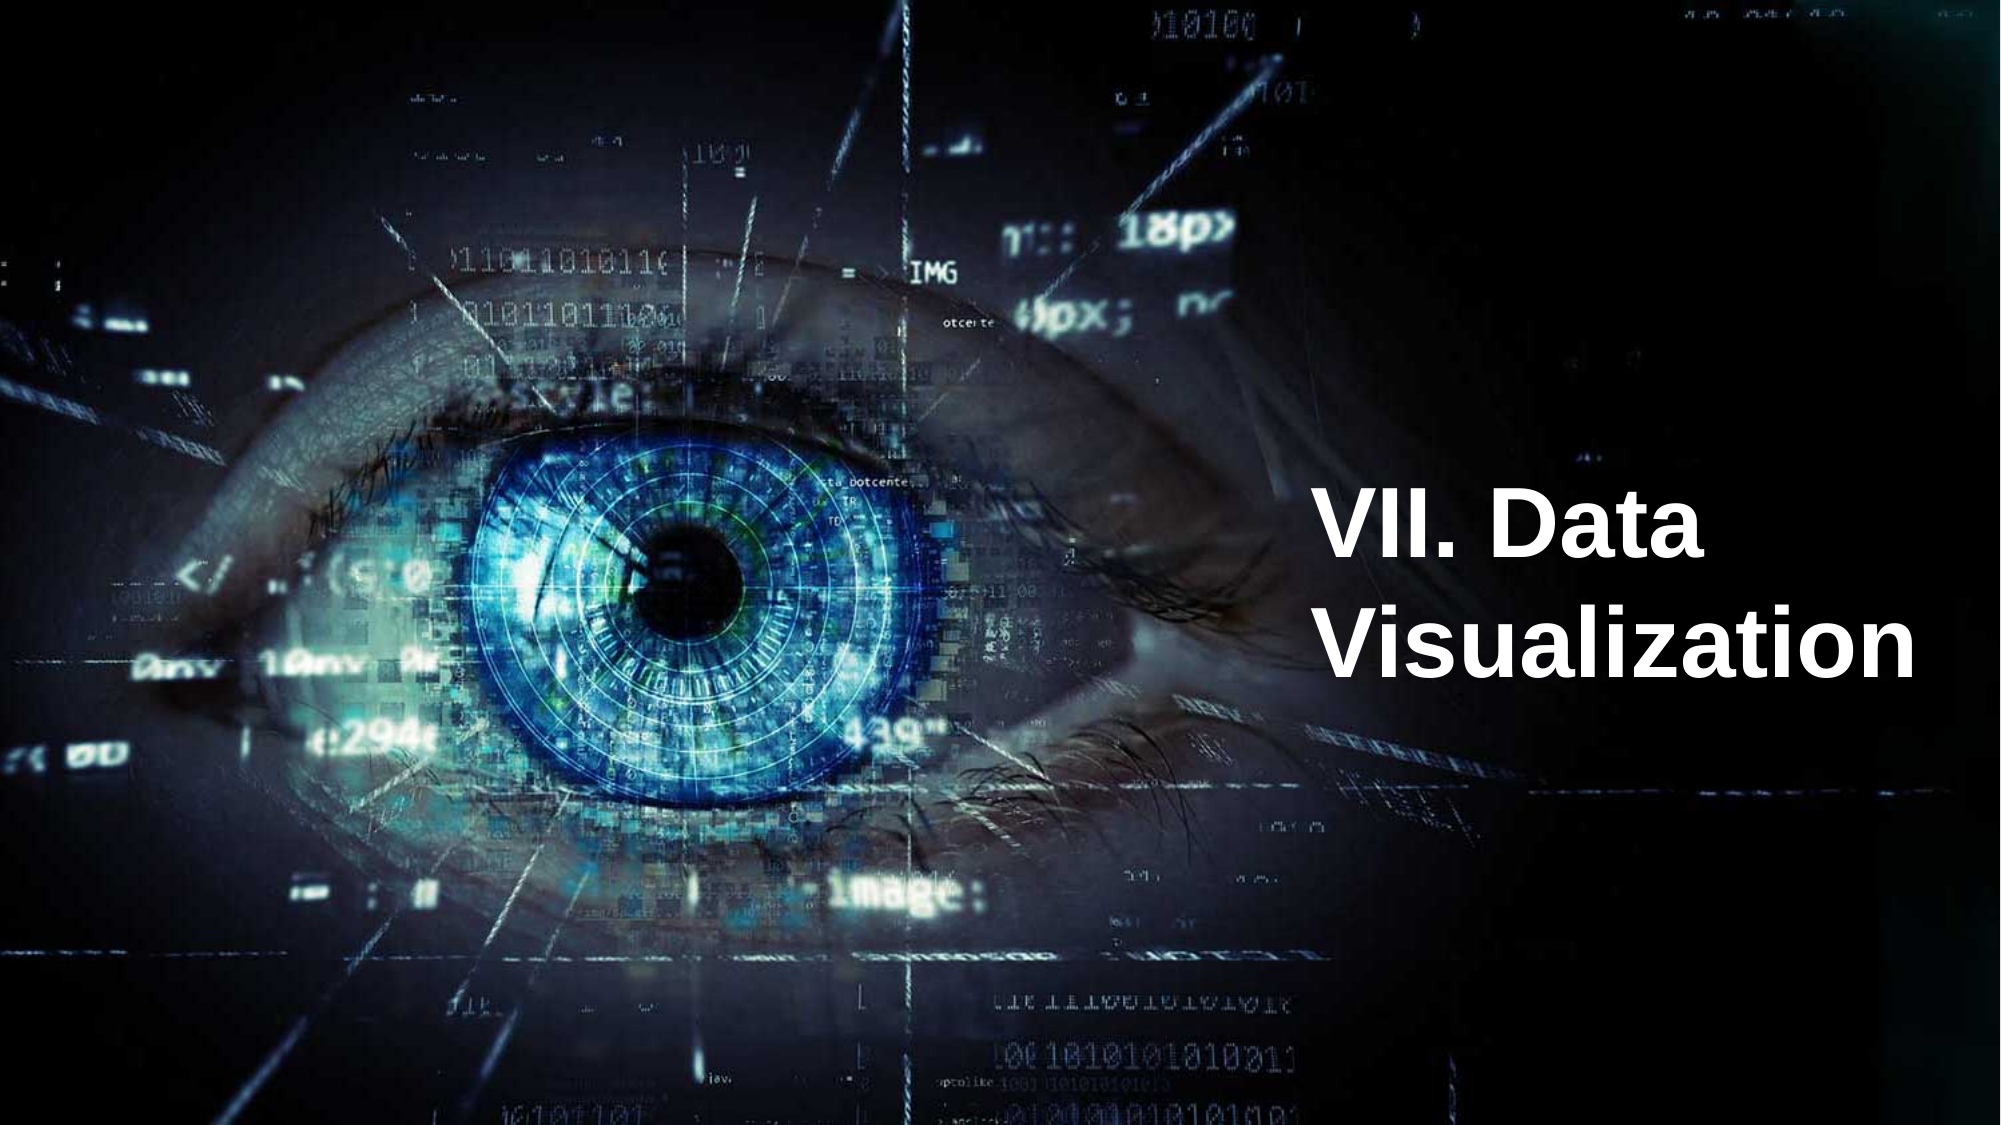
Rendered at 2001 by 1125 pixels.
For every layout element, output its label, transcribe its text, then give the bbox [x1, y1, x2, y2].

text_box VII. Data Visualization [1295, 450, 2000, 706]
picture [0, 0, 2001, 1125]
